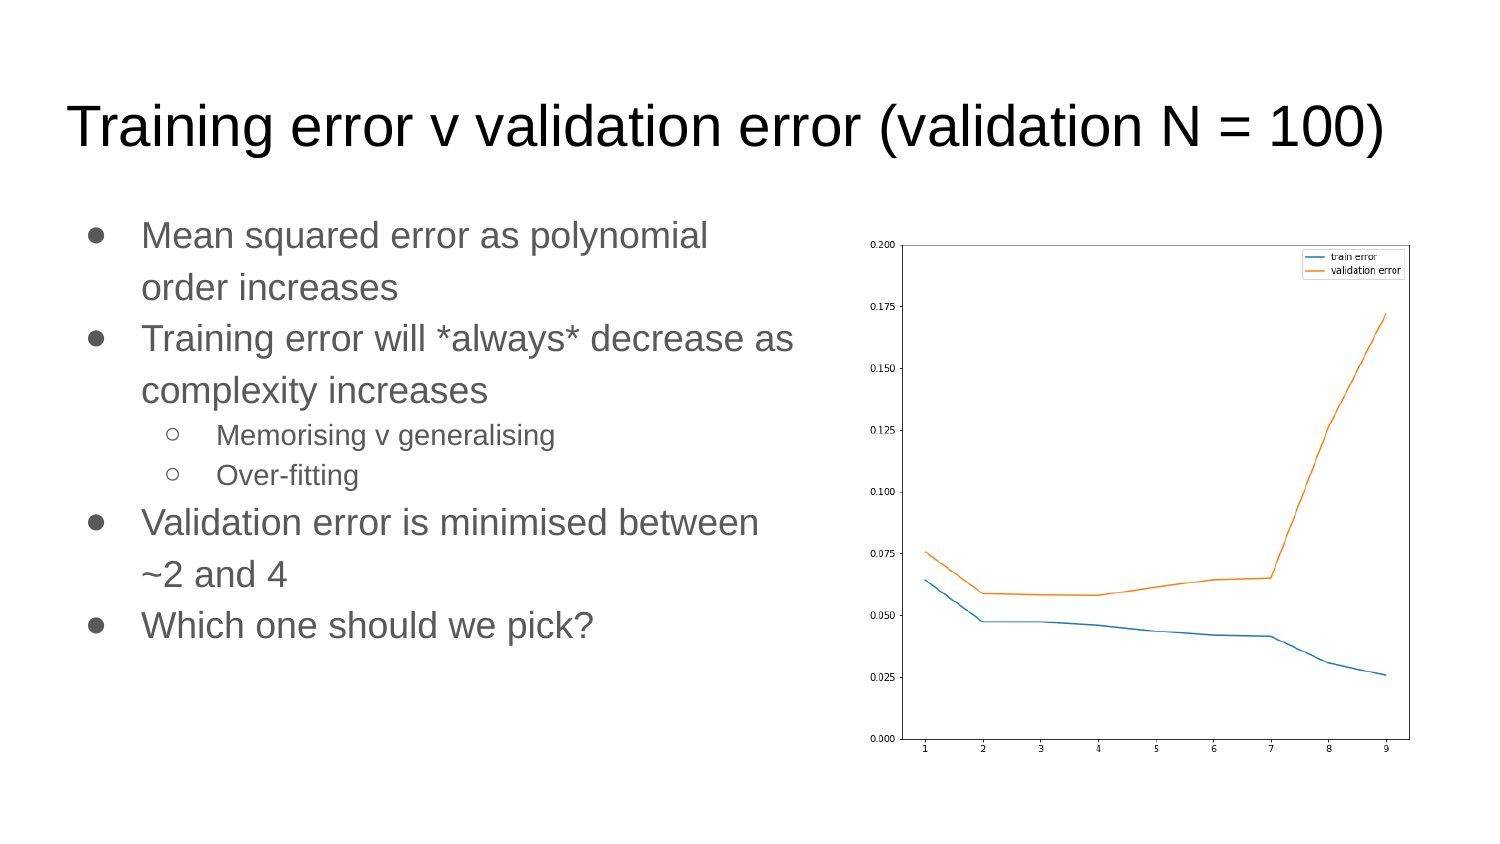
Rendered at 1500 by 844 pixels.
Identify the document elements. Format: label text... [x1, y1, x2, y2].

title Training error v validation error (validation N = 100) [51, 72, 1449, 167]
picture [819, 166, 1474, 821]
list Mean squared error as polynomial order increases Training error will *always* decrease as complexity increases Memorising v generalising Over-fitting Validation error is minimised between ~2 and 4 Which one should we pick? [51, 189, 814, 750]
